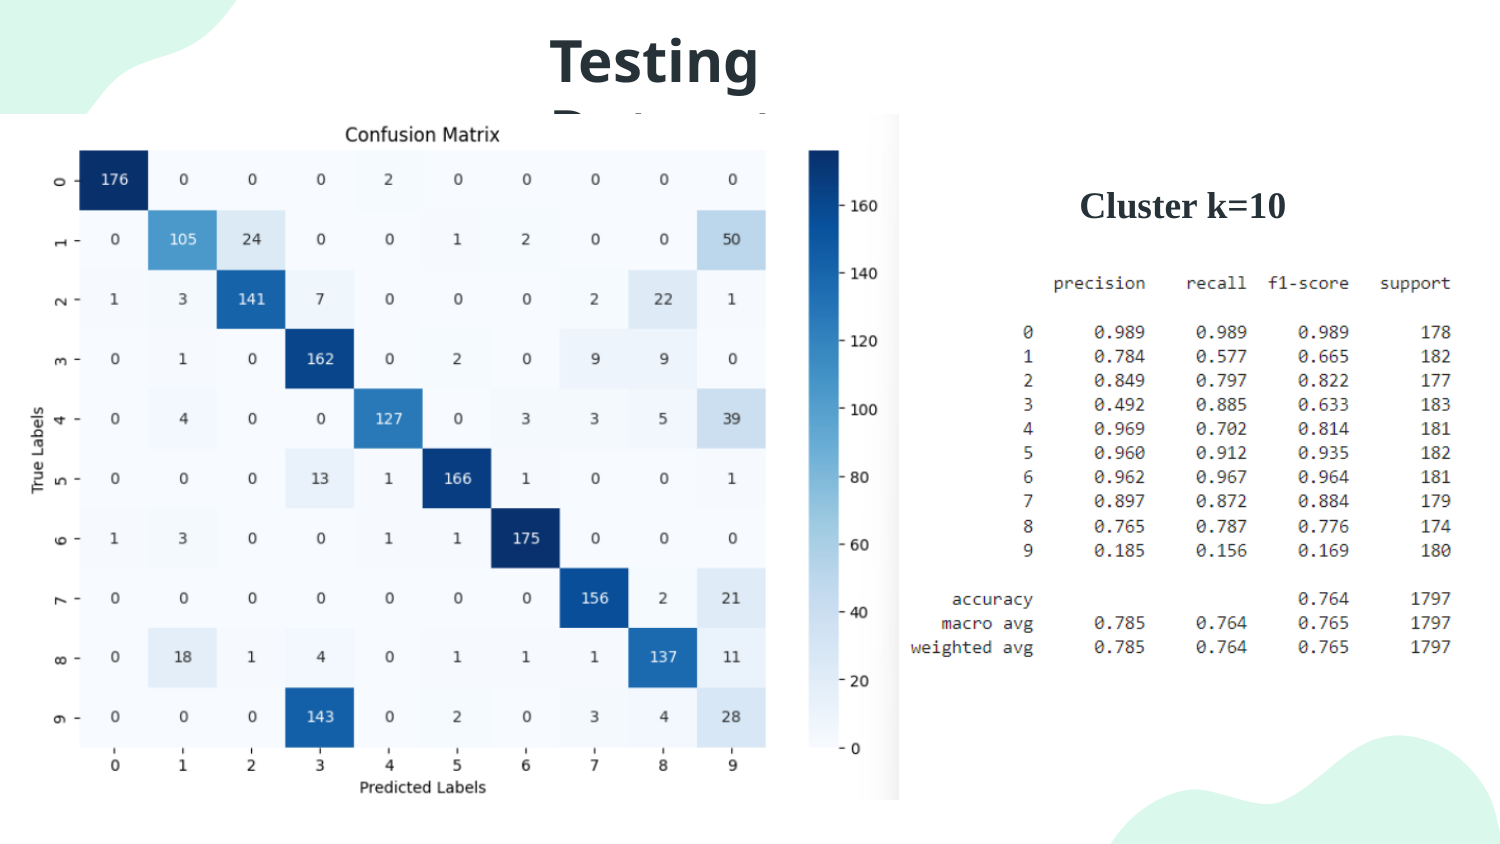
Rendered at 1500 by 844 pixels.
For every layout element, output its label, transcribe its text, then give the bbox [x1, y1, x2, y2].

text_box Cluster k=10 [1064, 166, 1307, 241]
picture [0, 114, 1500, 801]
title Testing Dataset [534, 8, 966, 103]
